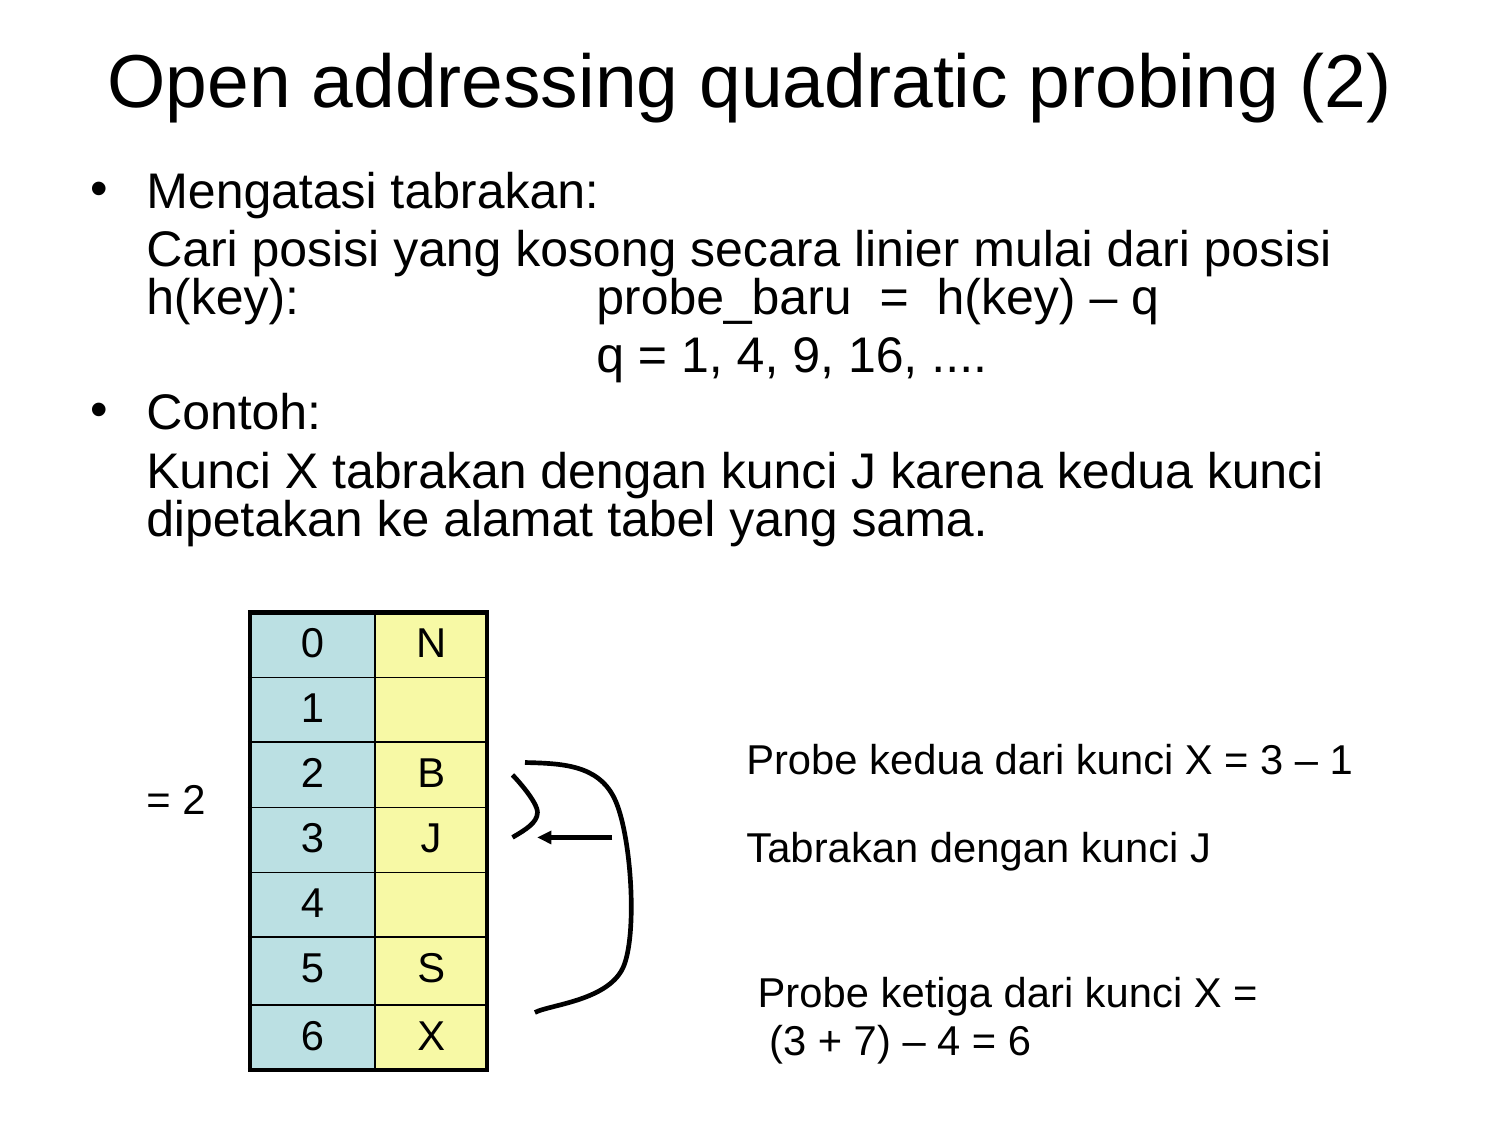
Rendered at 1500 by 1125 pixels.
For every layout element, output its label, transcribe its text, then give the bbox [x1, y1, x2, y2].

table_cell S [376, 938, 485, 1004]
table_cell [376, 678, 485, 741]
table_cell 6 [252, 1006, 374, 1068]
table_cell J [376, 808, 485, 872]
table_cell [376, 873, 485, 936]
title Open addressing quadratic probing (2) [75, 12, 1425, 143]
list Mengatasi tabrakan: Cari posisi yang kosong secara linier mulai dari posisi h(key): probe_baru = h(key) – q q = 1, 4, 9, 16, .... Contoh: Kunci X tabrakan dengan kunci J karena kedua kunci dipetakan ke alamat tabel yang sama. Probe kedua dari kunci X = 3 – 1 = 2 Tabrakan dengan kunci J Probe ketiga dari kunci X = (3 + 7) – 4 = 6 [75, 162, 1388, 1113]
table_cell 5 [252, 938, 374, 1004]
text_box [525, 762, 632, 1013]
table_cell 4 [252, 873, 374, 936]
table_cell X [376, 1006, 485, 1068]
table_header N [376, 615, 485, 677]
table_cell 1 [252, 678, 374, 741]
text_box [512, 774, 527, 838]
table_cell 3 [252, 808, 374, 872]
table_cell B [376, 743, 485, 807]
table_cell 2 [252, 743, 374, 807]
table_header 0 [252, 615, 374, 677]
